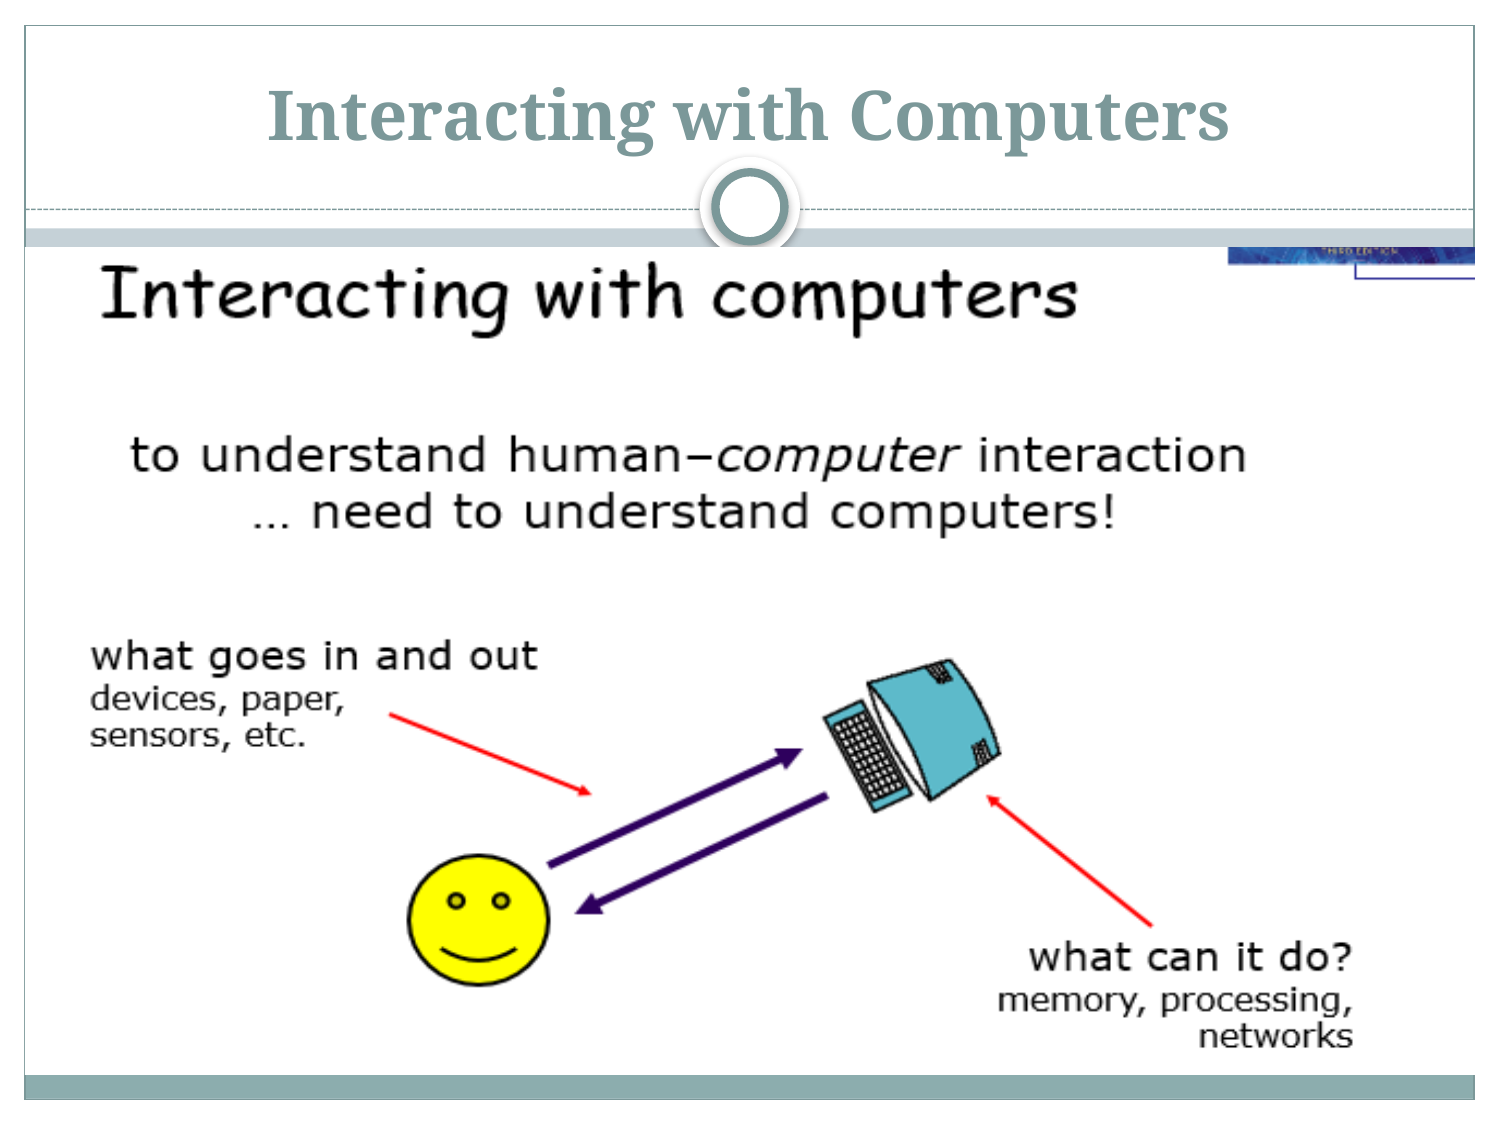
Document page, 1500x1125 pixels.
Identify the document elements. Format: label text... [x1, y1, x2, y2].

title Interacting with Computers [49, 37, 1450, 162]
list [24, 247, 1476, 1076]
